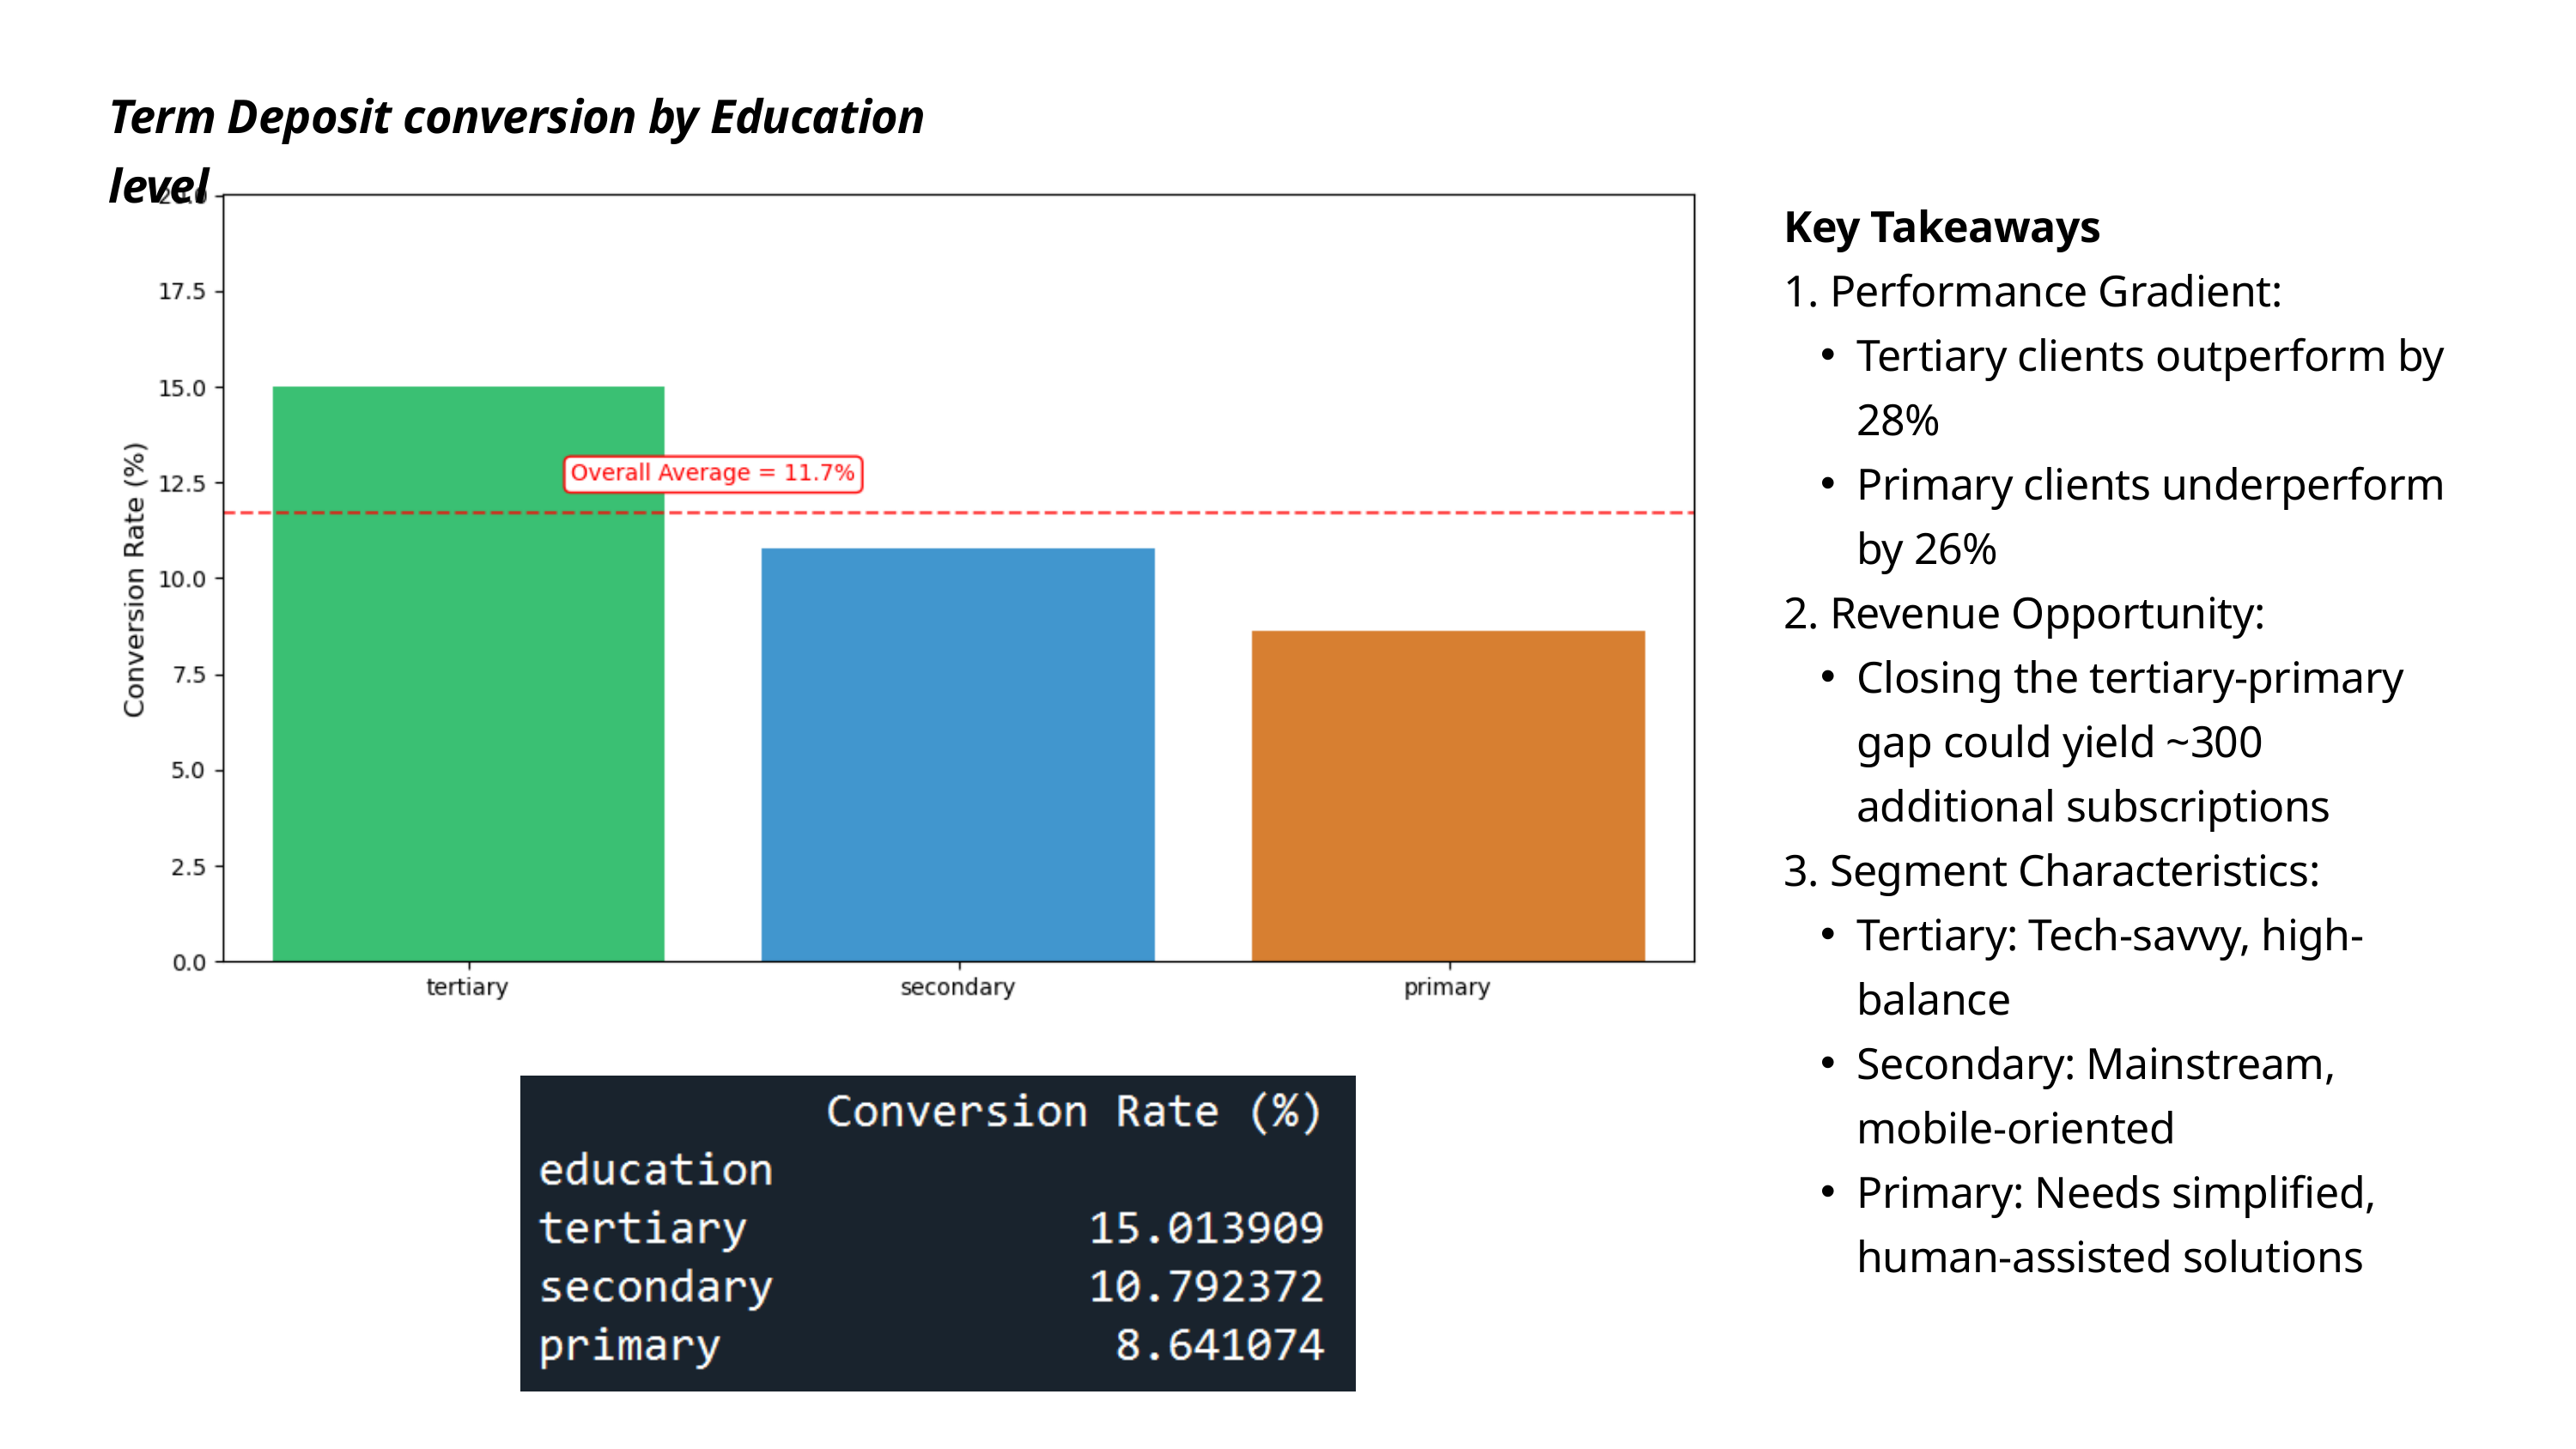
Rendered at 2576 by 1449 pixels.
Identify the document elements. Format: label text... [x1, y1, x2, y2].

text_box Term Deposit conversion by Education level [108, 72, 1010, 212]
text_box Key Takeaways 1. Performance Gradient: Tertiary clients outperform by 28% Primary clients underperform by 26% 2. Revenue Opportunity: Closing the tertiary-primary gap could yield ~300 additional subscriptions 3. Segment Characteristics: Tertiary: Tech-savvy, high-balance Secondary: Mainstream, mobile-oriented Primary: Needs simplified, human-assisted solutions [1783, 186, 2463, 1282]
text_box [520, 1076, 1356, 1391]
text_box [108, 144, 1709, 1016]
